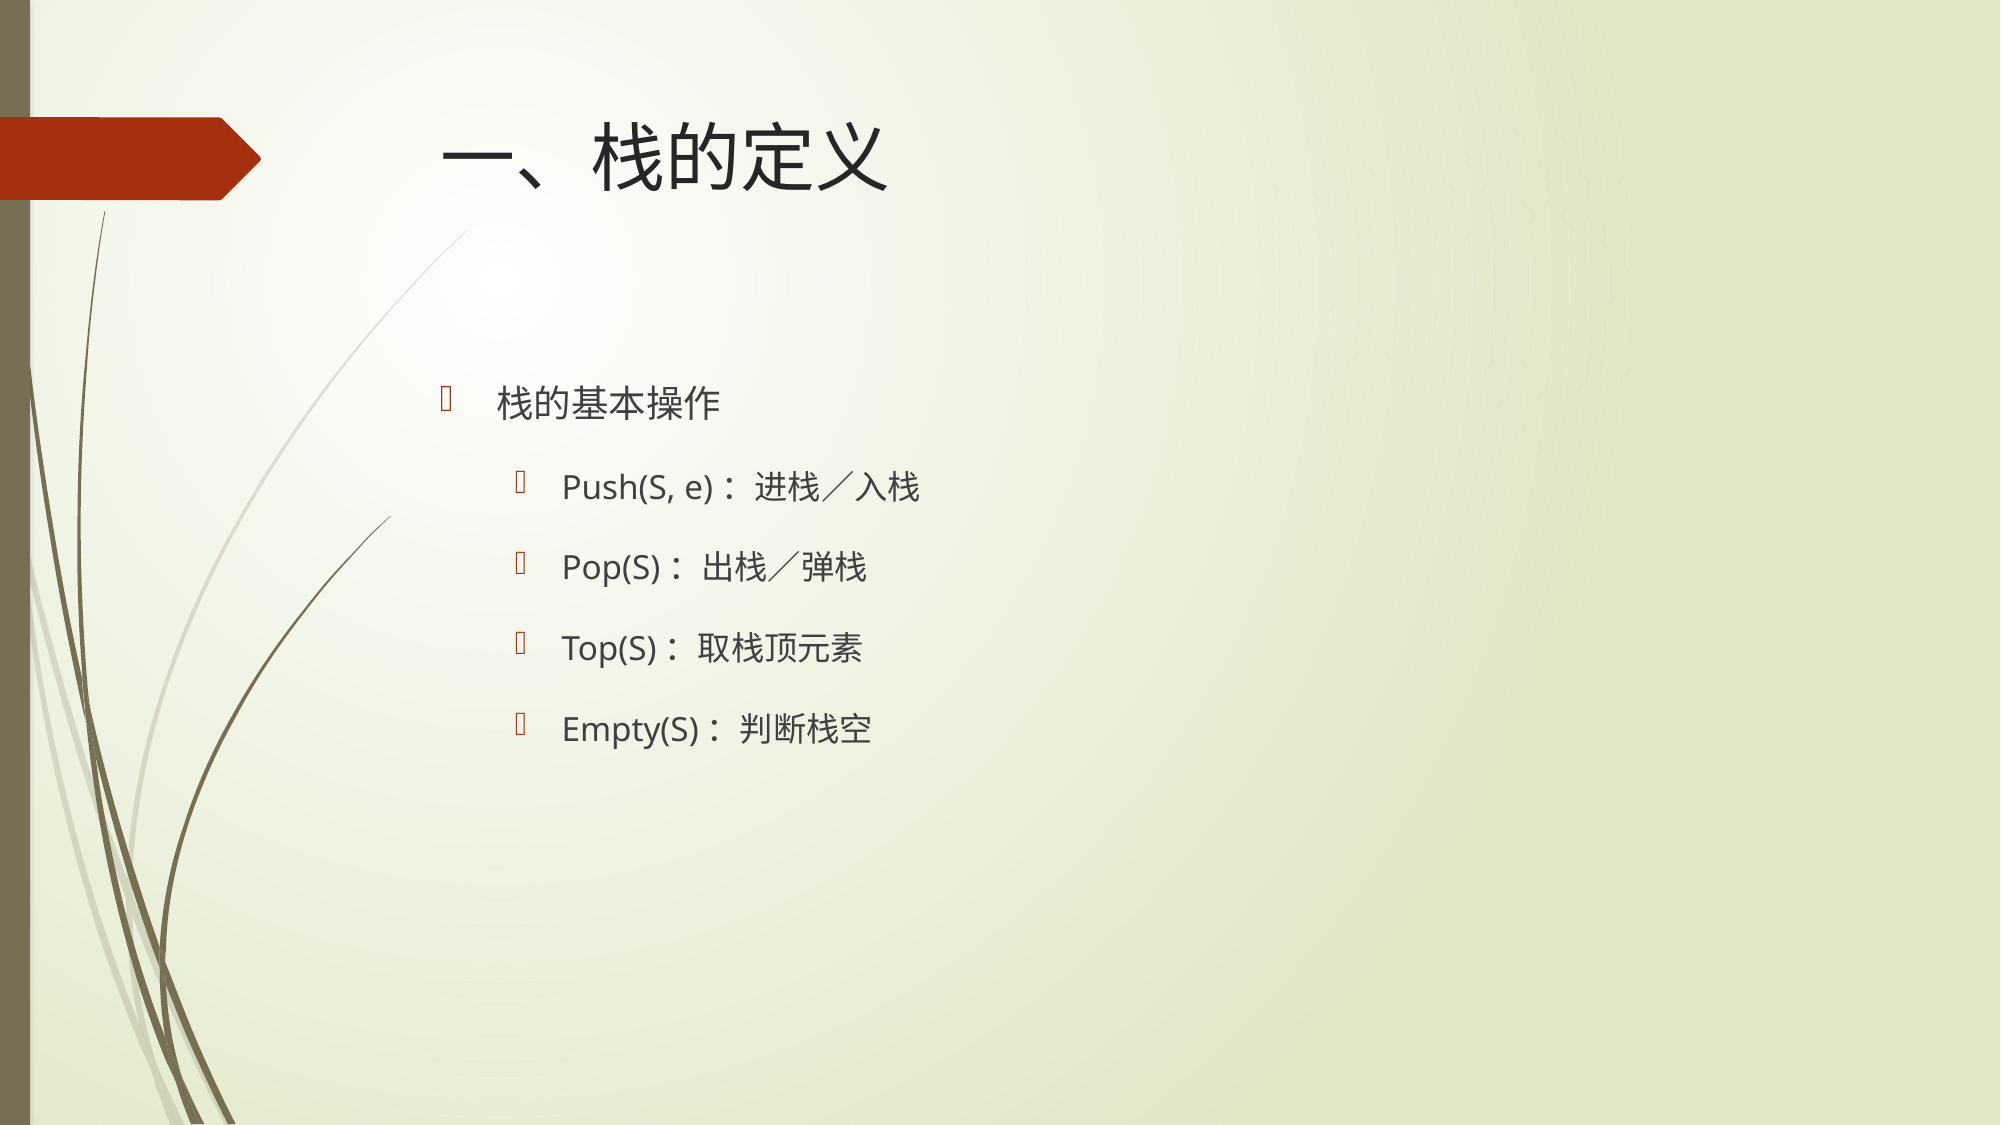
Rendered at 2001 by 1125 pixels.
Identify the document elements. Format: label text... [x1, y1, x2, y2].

list 栈的基本操作 Push(S, e)：进栈／入栈 Pop(S)：出栈／弹栈 Top(S)：取栈顶元素 Empty(S)：判断栈空 [424, 350, 1888, 970]
title 一、栈的定义 [425, 102, 1888, 313]
